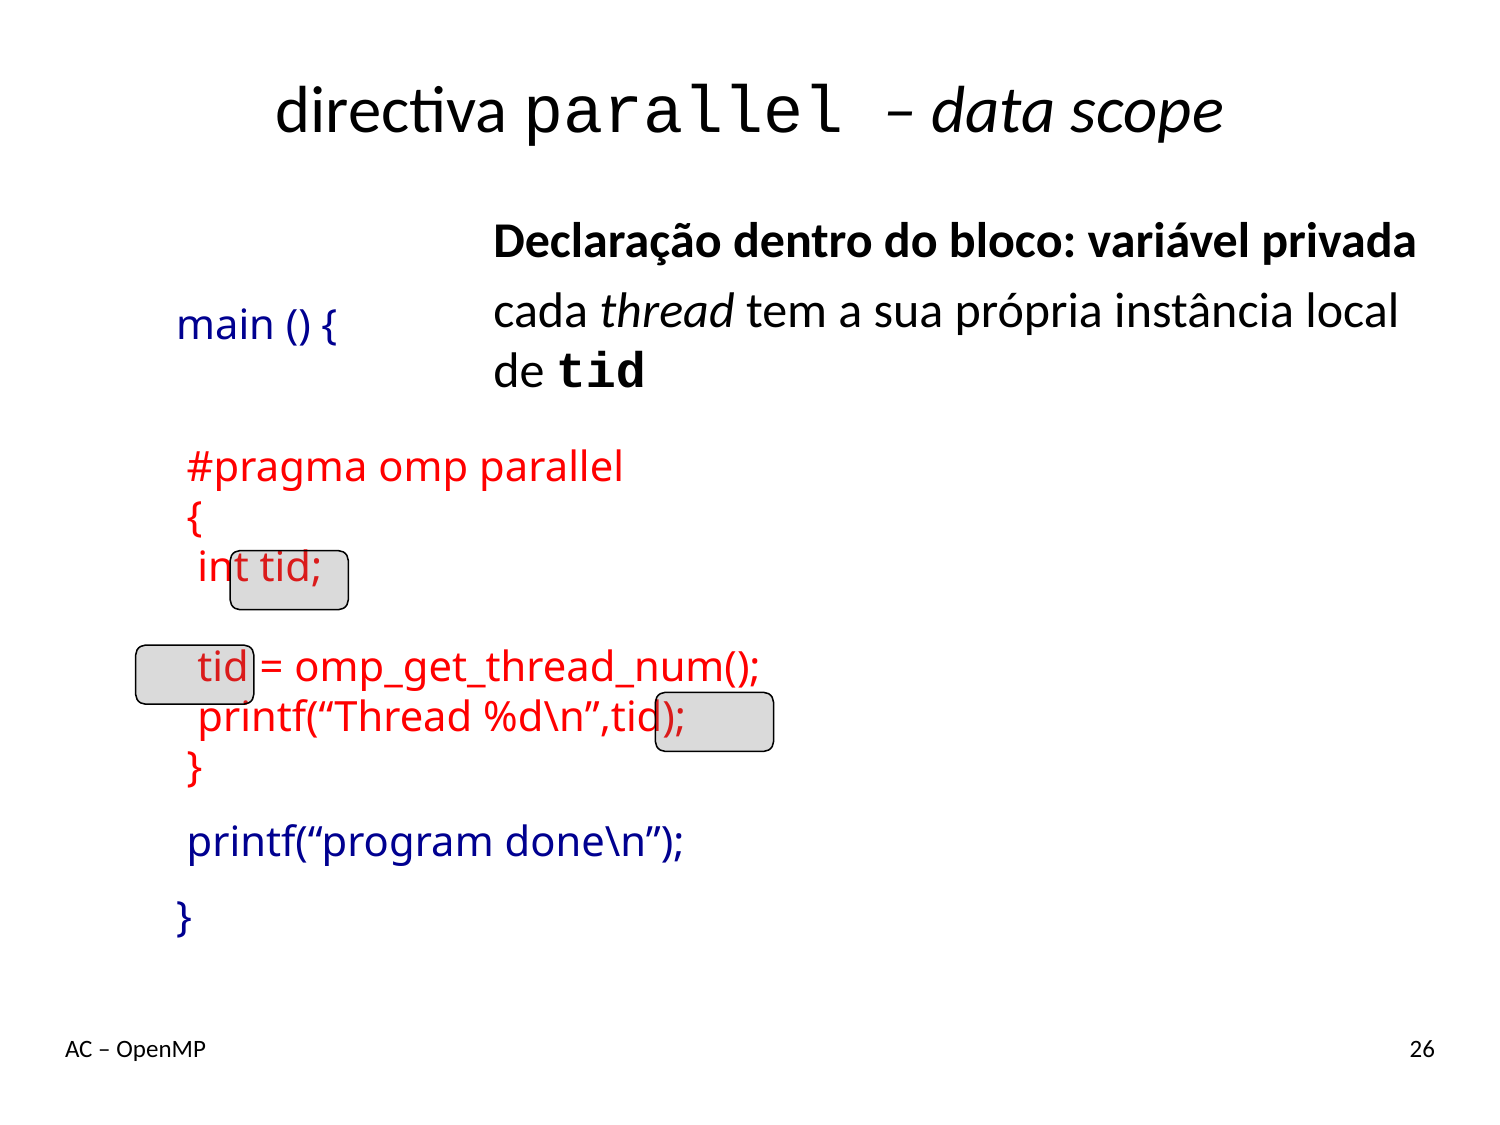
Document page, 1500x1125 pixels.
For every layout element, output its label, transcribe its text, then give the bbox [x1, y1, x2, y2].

text_box [135, 645, 254, 705]
text_box [230, 550, 349, 610]
list Declaração dentro do bloco: variável privada cada thread tem a sua própria instância local de tid [478, 200, 1450, 433]
text_box [655, 692, 774, 752]
text_box main () { #pragma omp parallel { int tid; tid = omp_get_thread_num(); printf(“Thread %d\n”,tid); } printf(“program done\n”); } [161, 290, 776, 998]
slide_number AC – OpenMP [49, 1024, 1101, 1101]
slide_number 26 [1249, 1024, 1451, 1101]
title directiva parallel – data scope [50, 37, 1450, 175]
